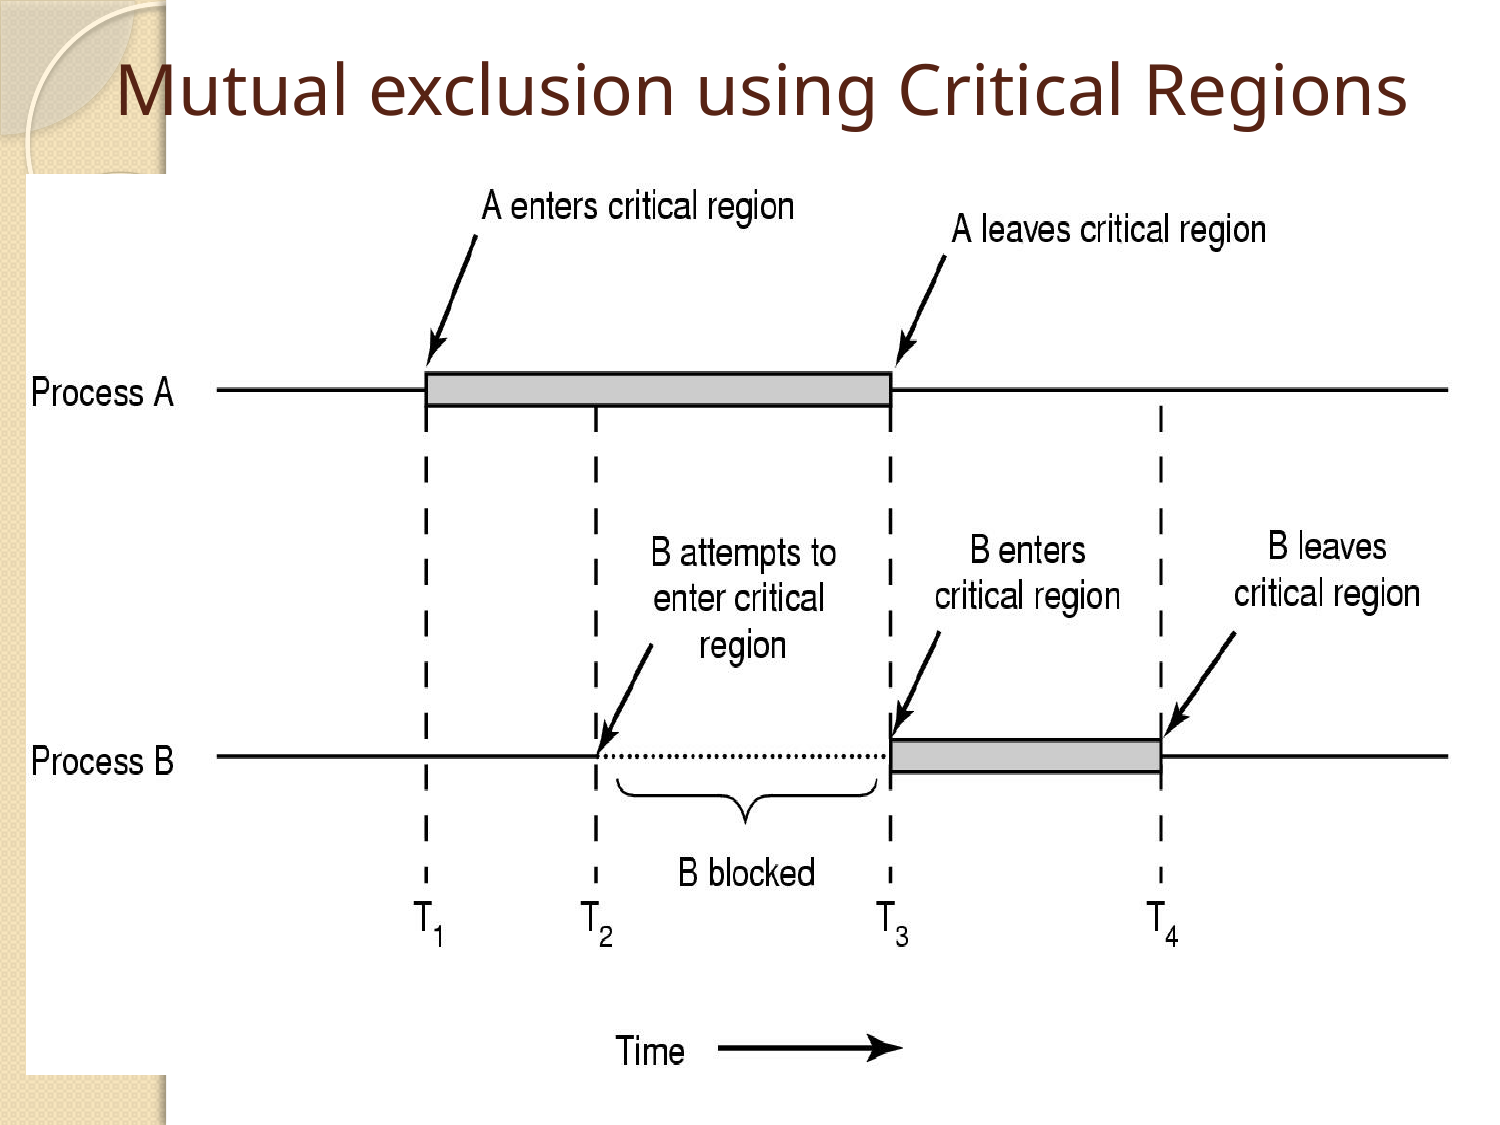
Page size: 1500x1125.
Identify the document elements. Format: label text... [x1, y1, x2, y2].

title Mutual exclusion using Critical Regions [99, 12, 1438, 163]
picture [26, 174, 1463, 1076]
